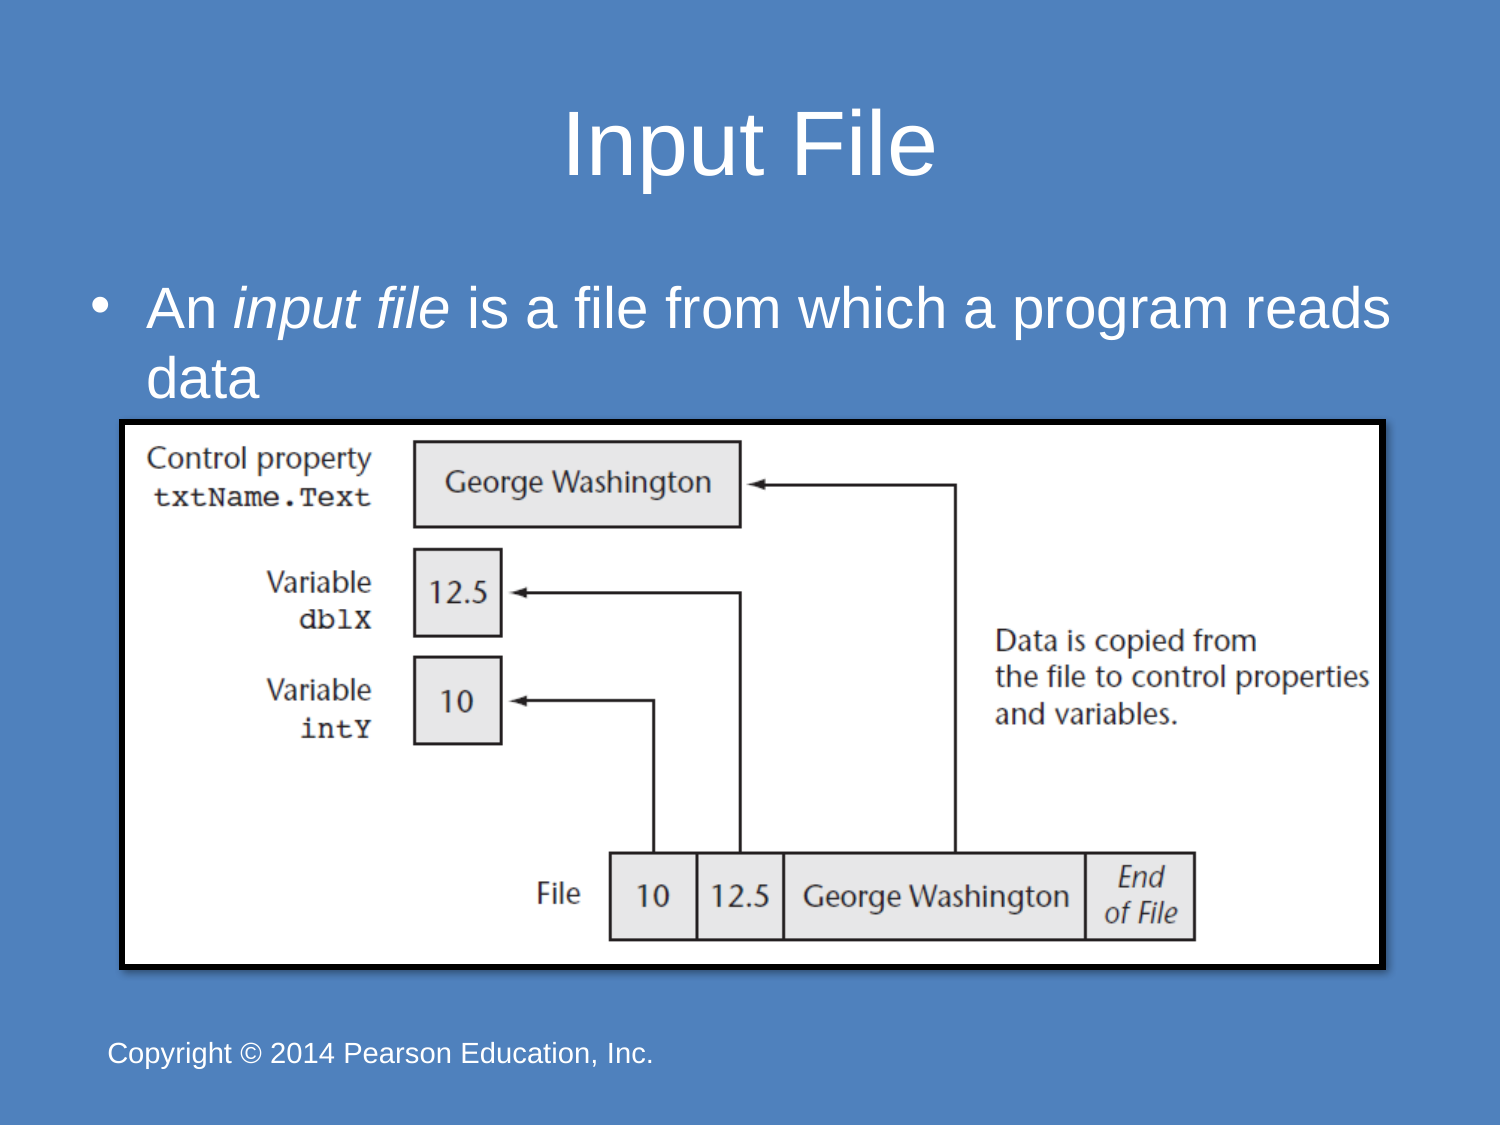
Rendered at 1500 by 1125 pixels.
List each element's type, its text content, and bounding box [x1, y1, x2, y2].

list An input file is a file from which a program reads data [75, 262, 1425, 1005]
title Input File [75, 45, 1425, 233]
picture [124, 424, 1380, 965]
